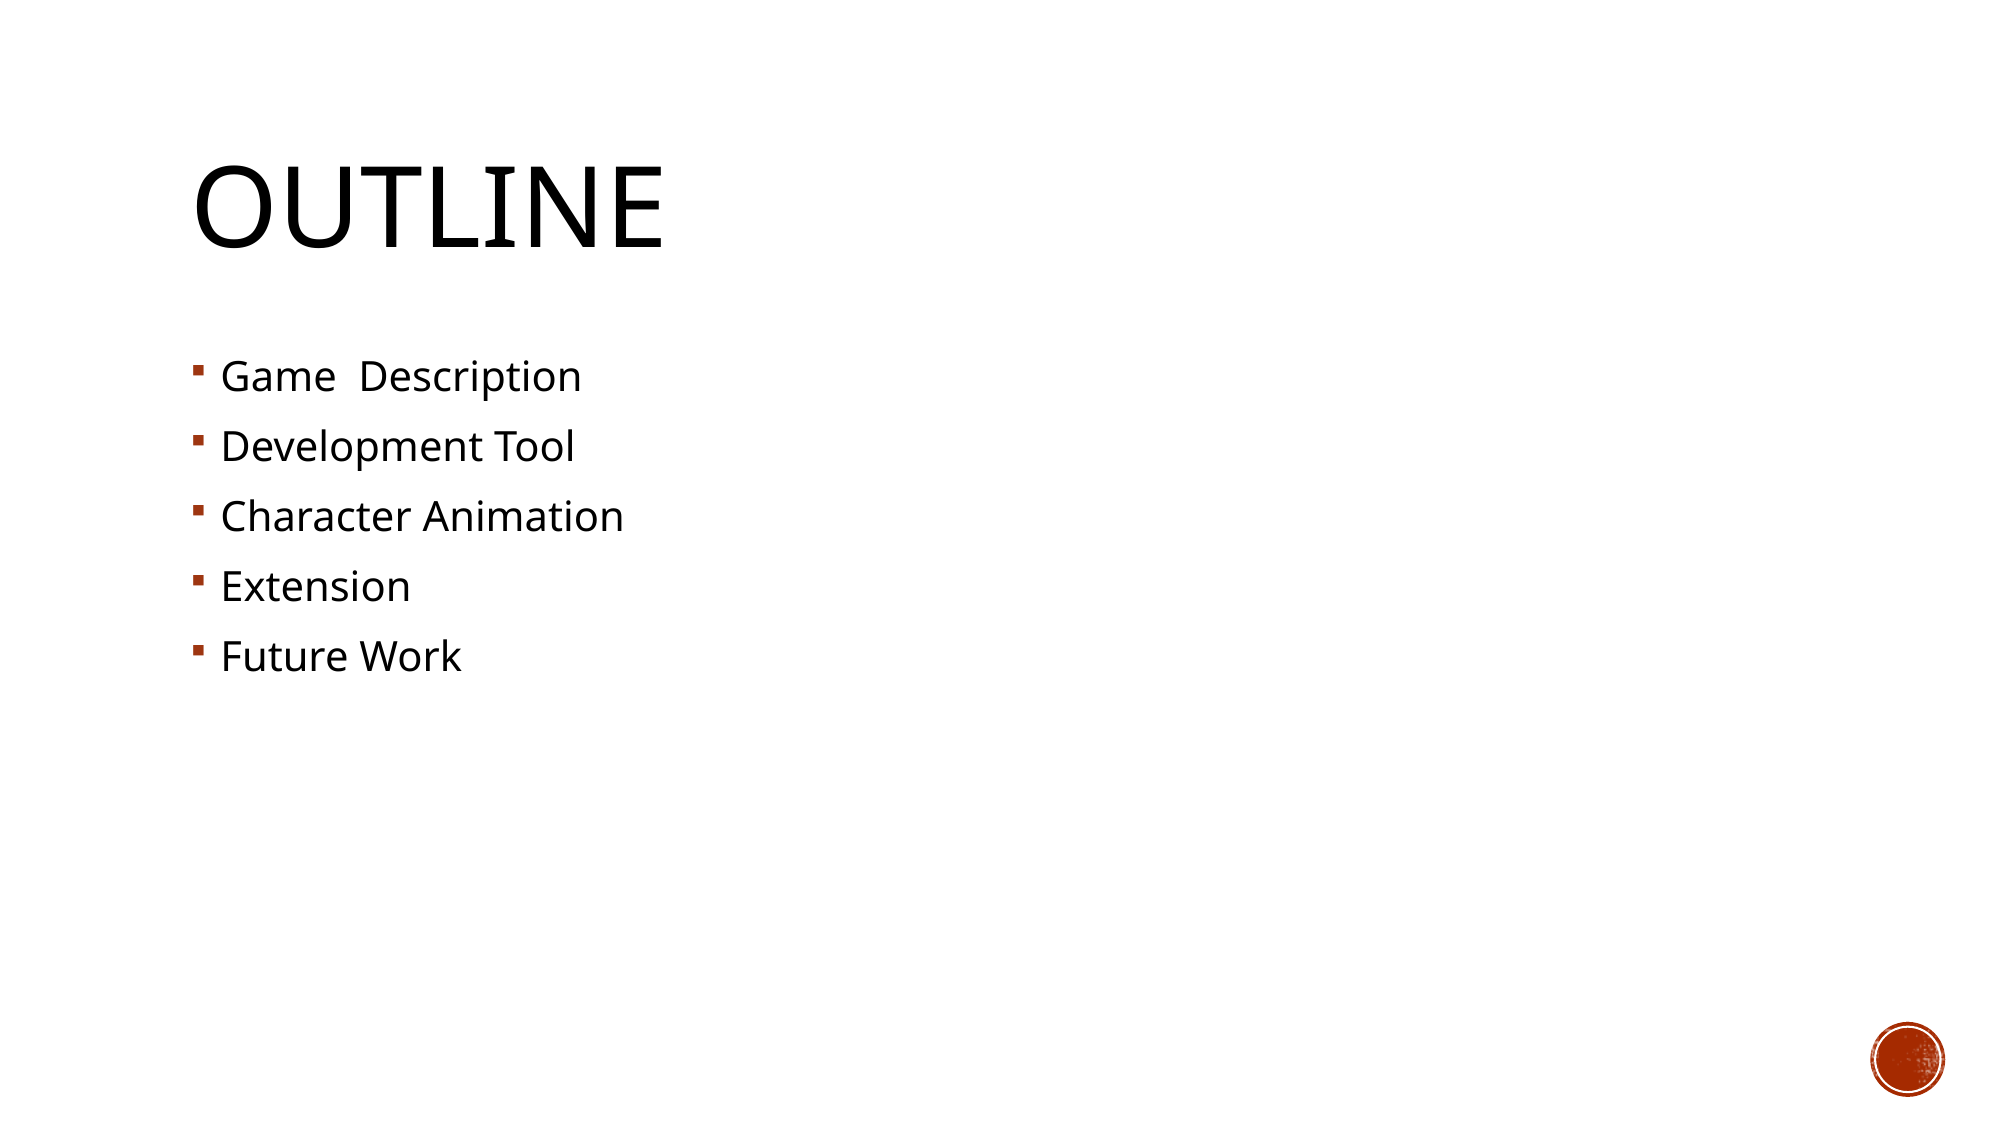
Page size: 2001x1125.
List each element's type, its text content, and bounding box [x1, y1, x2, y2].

title Outline [175, 79, 1826, 344]
list Game Description Development Tool Character Animation Extension Future Work [175, 348, 1826, 1013]
